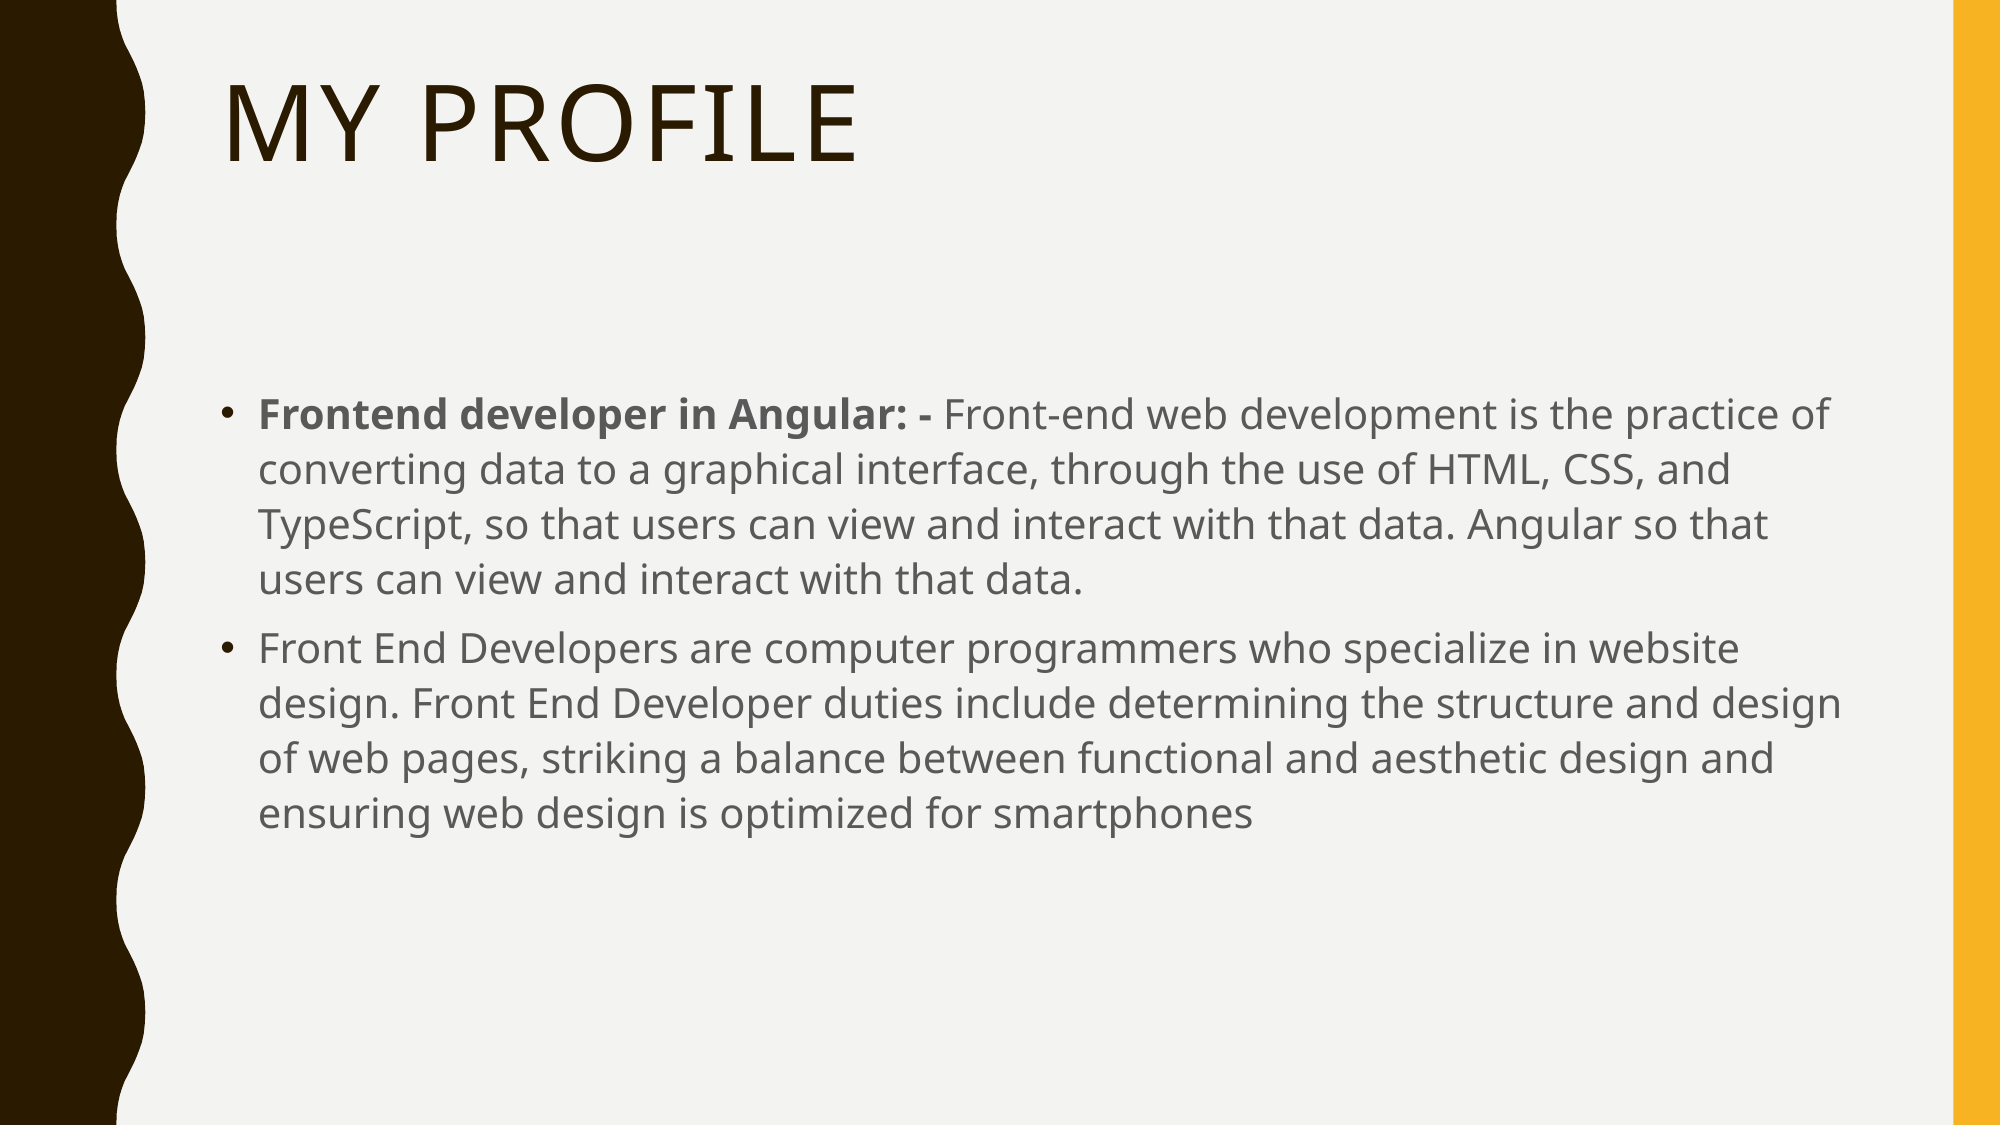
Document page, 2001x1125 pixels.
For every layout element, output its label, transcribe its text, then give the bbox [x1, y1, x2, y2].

list Frontend developer in Angular: - Front-end web development is the practice of converting data to a graphical interface, through the use of HTML, CSS, and TypeScript, so that users can view and interact with that data. Angular so that users can view and interact with that data. Front End Developers are computer programmers who specialize in website design. Front End Developer duties include determining the structure and design of web pages, striking a balance between functional and aesthetic design and ensuring web design is optimized for smartphones [205, 375, 1875, 965]
title My profile [205, 62, 1875, 308]
